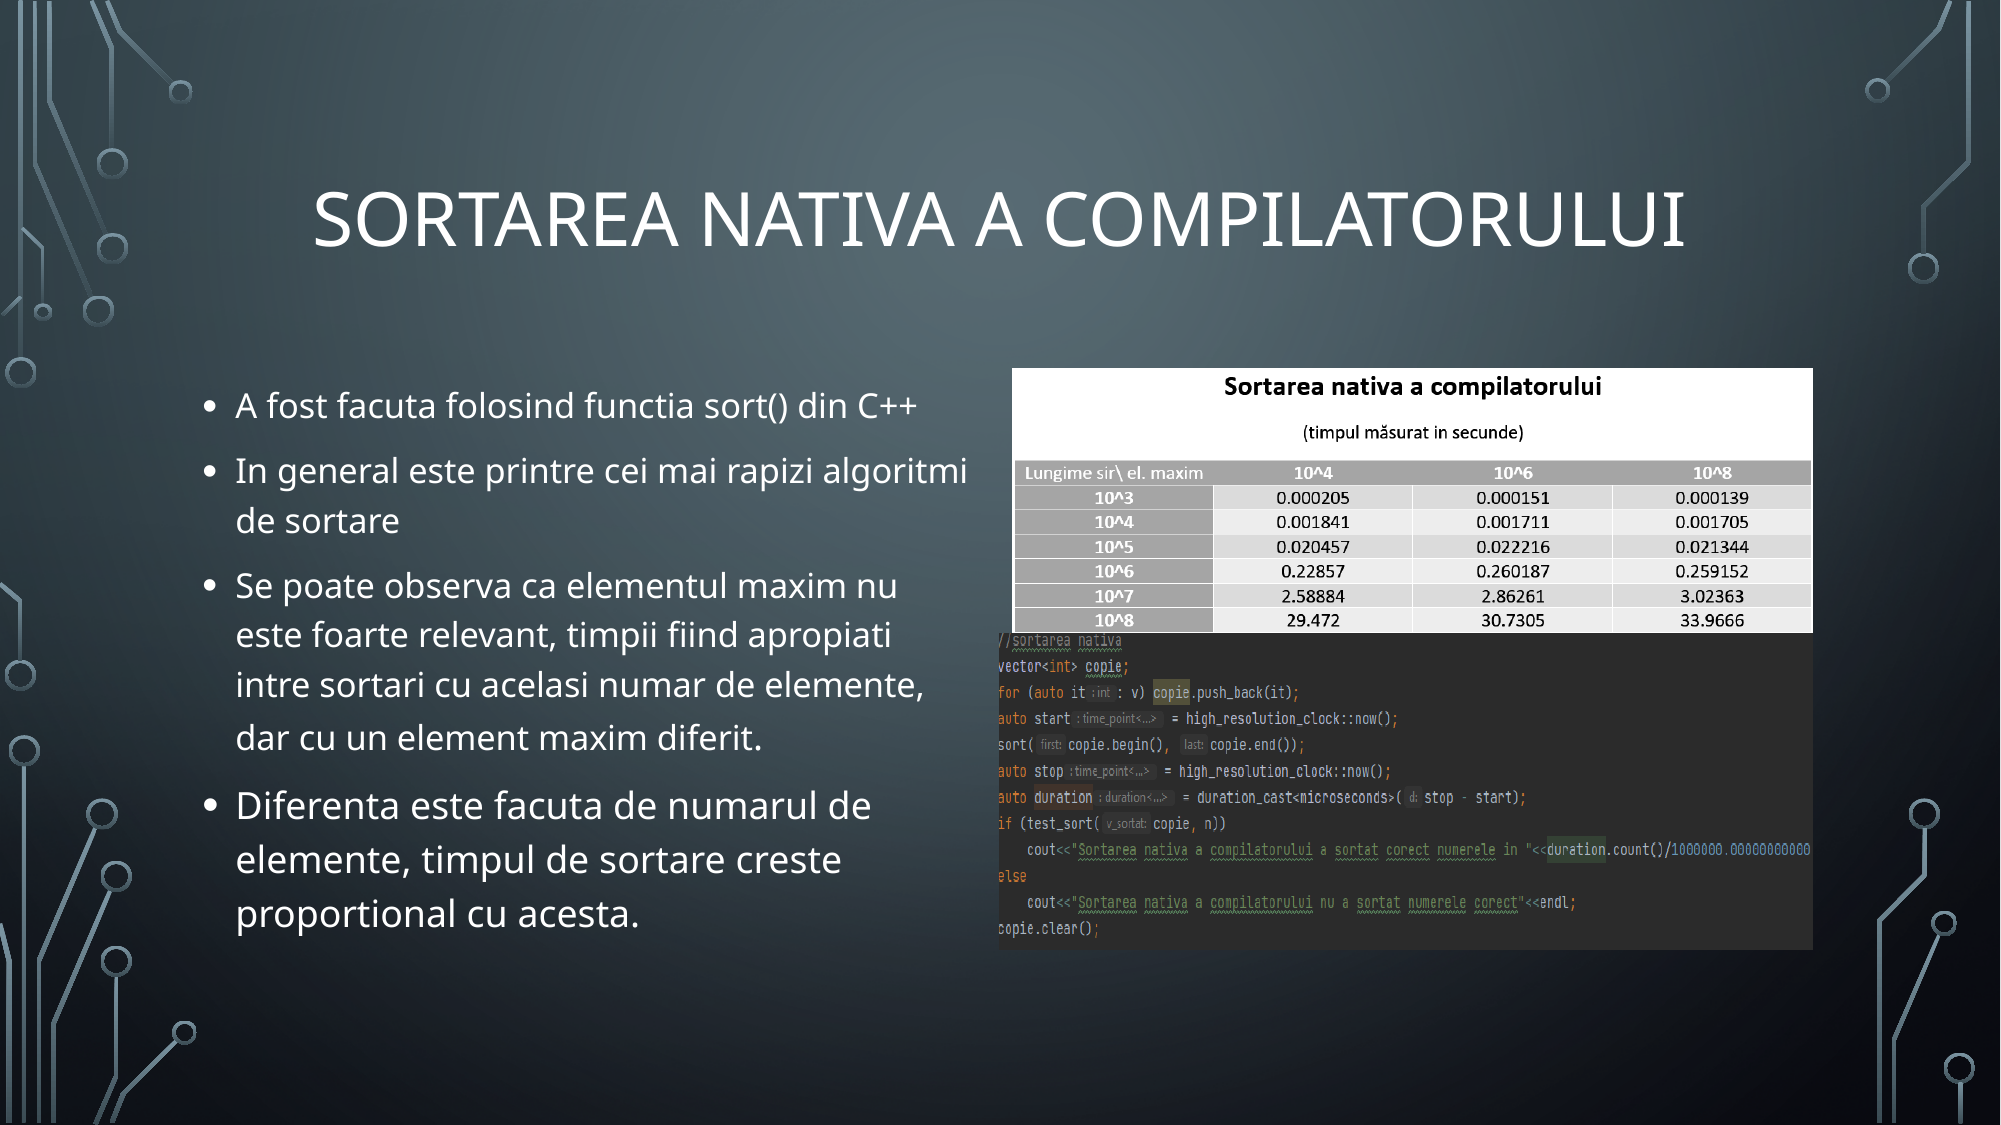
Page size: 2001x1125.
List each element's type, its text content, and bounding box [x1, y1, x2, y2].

title Sortarea nativa a compilatorului [187, 101, 1813, 344]
picture [999, 633, 1813, 951]
list A fost facuta folosind functia sort() din C++ In general este printre cei mai rapizi algoritmi de sortare Se poate observa ca elementul maxim nu este foarte relevant, timpii fiind apropiati intre sortari cu acelasi numar de elemente, dar cu un element maxim diferit. Diferenta este facuta de numarul de elemente, timpul de sortare creste proportional cu acesta. [187, 369, 988, 950]
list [1012, 368, 1813, 633]
